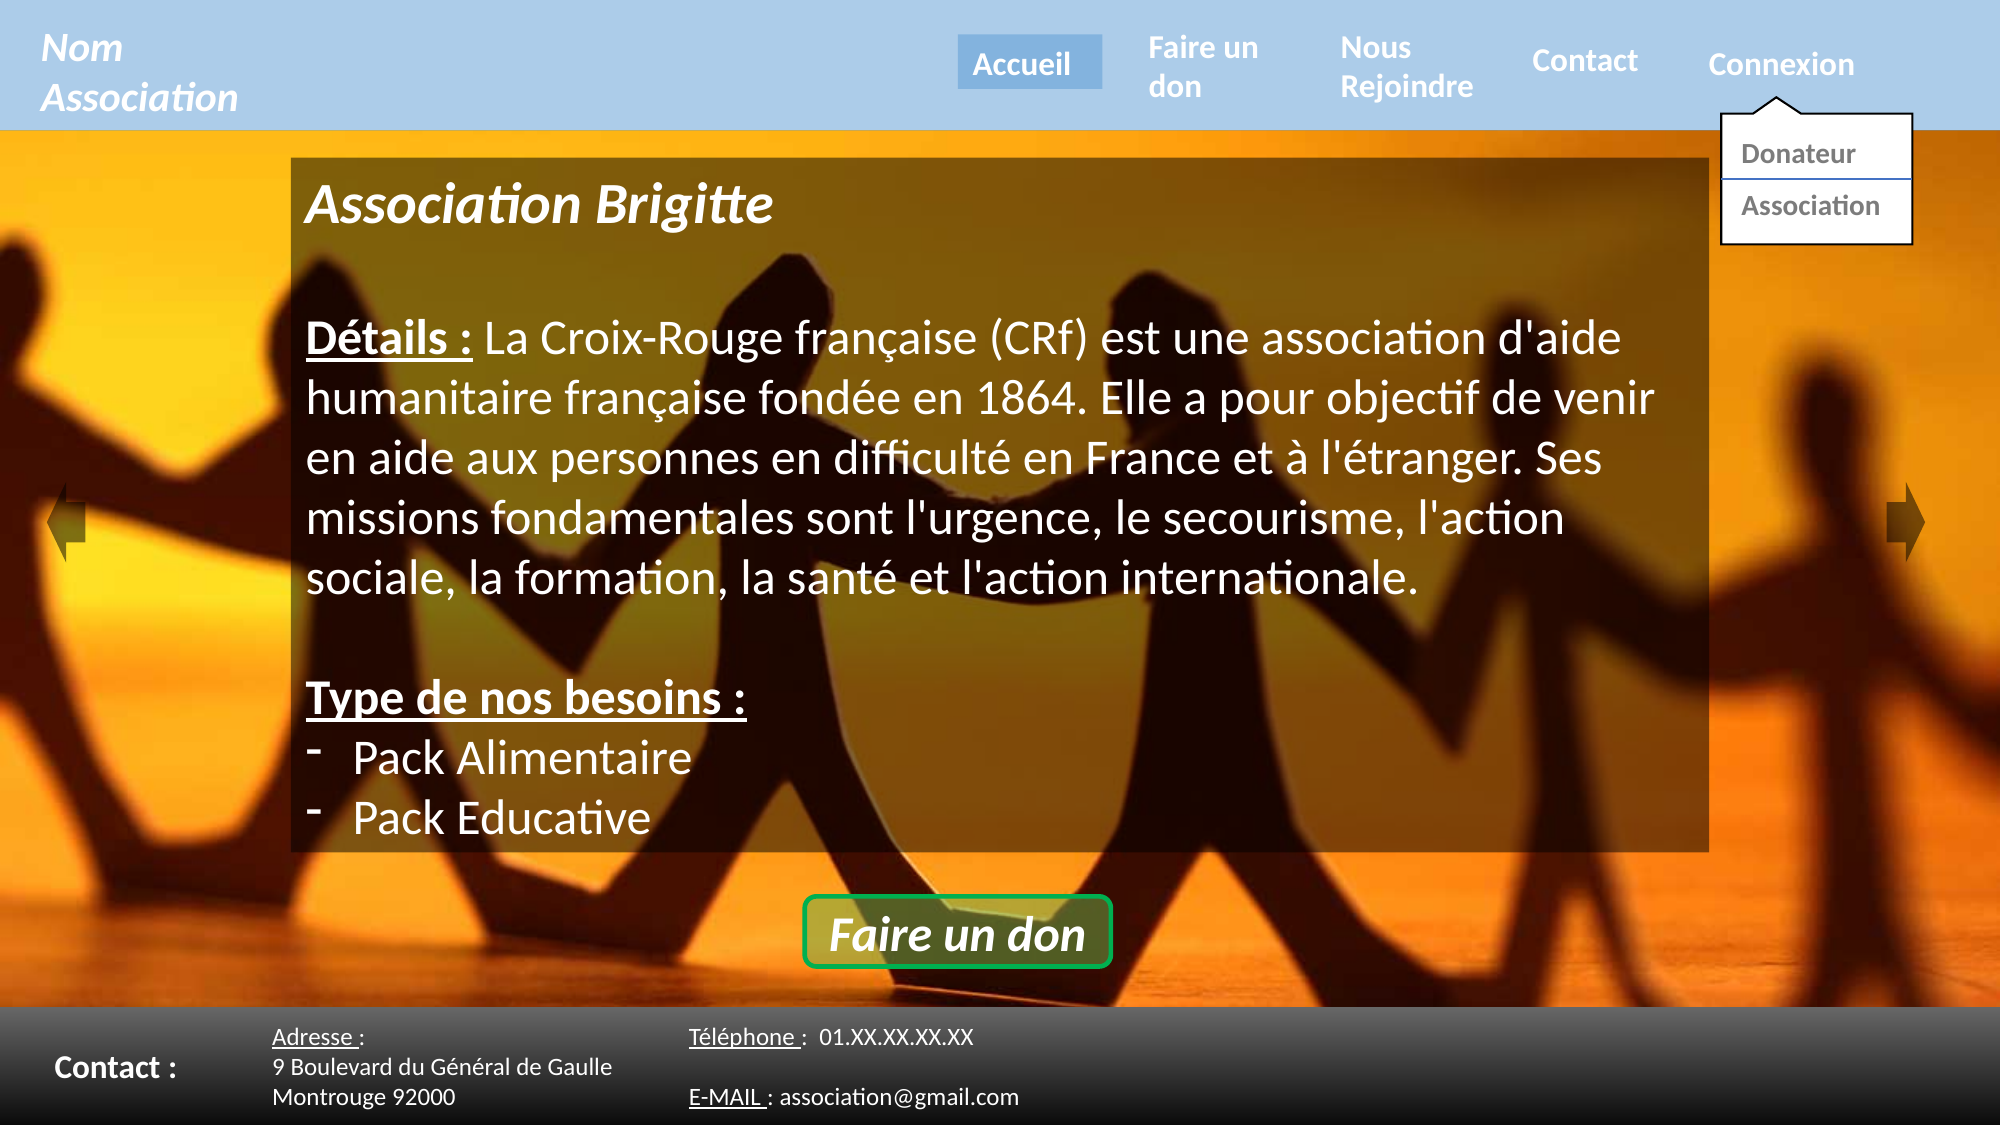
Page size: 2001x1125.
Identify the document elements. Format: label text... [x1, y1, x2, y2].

text_box Téléphone : 01.XX.XX.XX.XX E-MAIL : association@gmail.com [674, 1086, 1092, 1118]
text_box Connexion [1693, 34, 1887, 89]
text_box [0, 1086, 2000, 1125]
picture [0, 130, 2000, 1086]
text_box Adresse : 9 Boulevard du Général de Gaulle Montrouge 92000 [257, 1086, 674, 1118]
text_box Contact [1517, 30, 1663, 86]
text_box Contact : [39, 1086, 197, 1093]
text_box Nous Rejoindre [1325, 17, 1503, 112]
text_box Accueil [957, 34, 1103, 89]
text_box Faire un don [1133, 17, 1279, 112]
text_box [0, 0, 2000, 130]
text_box Nom Association [26, 12, 258, 128]
text_box [1720, 96, 1914, 130]
